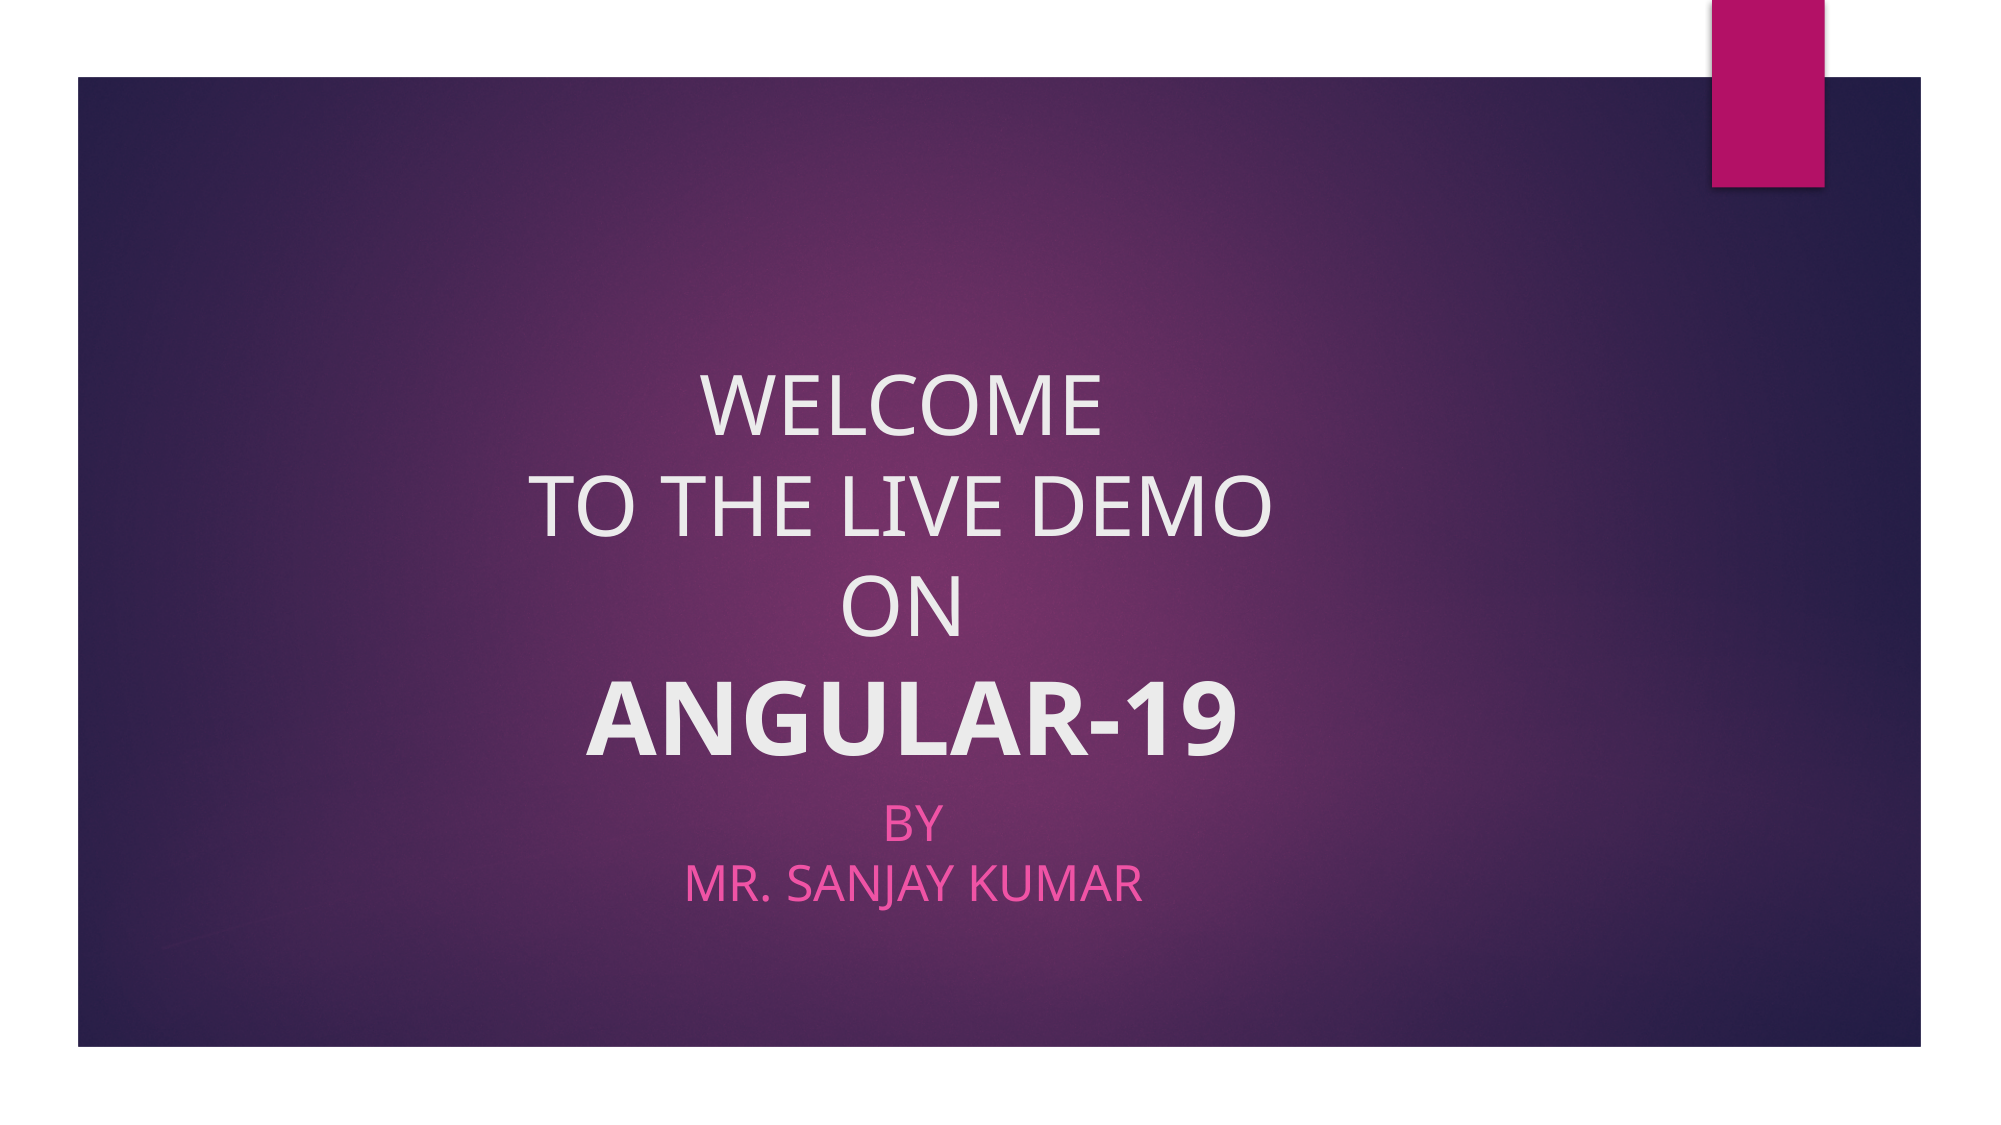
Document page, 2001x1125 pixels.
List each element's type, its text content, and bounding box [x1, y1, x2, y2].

subtitle By Mr. SANJAY KUMAR [189, 783, 1638, 925]
title WELCOME TO THE LIVE DEMO ON ANGULAR-19 [189, 344, 1638, 783]
